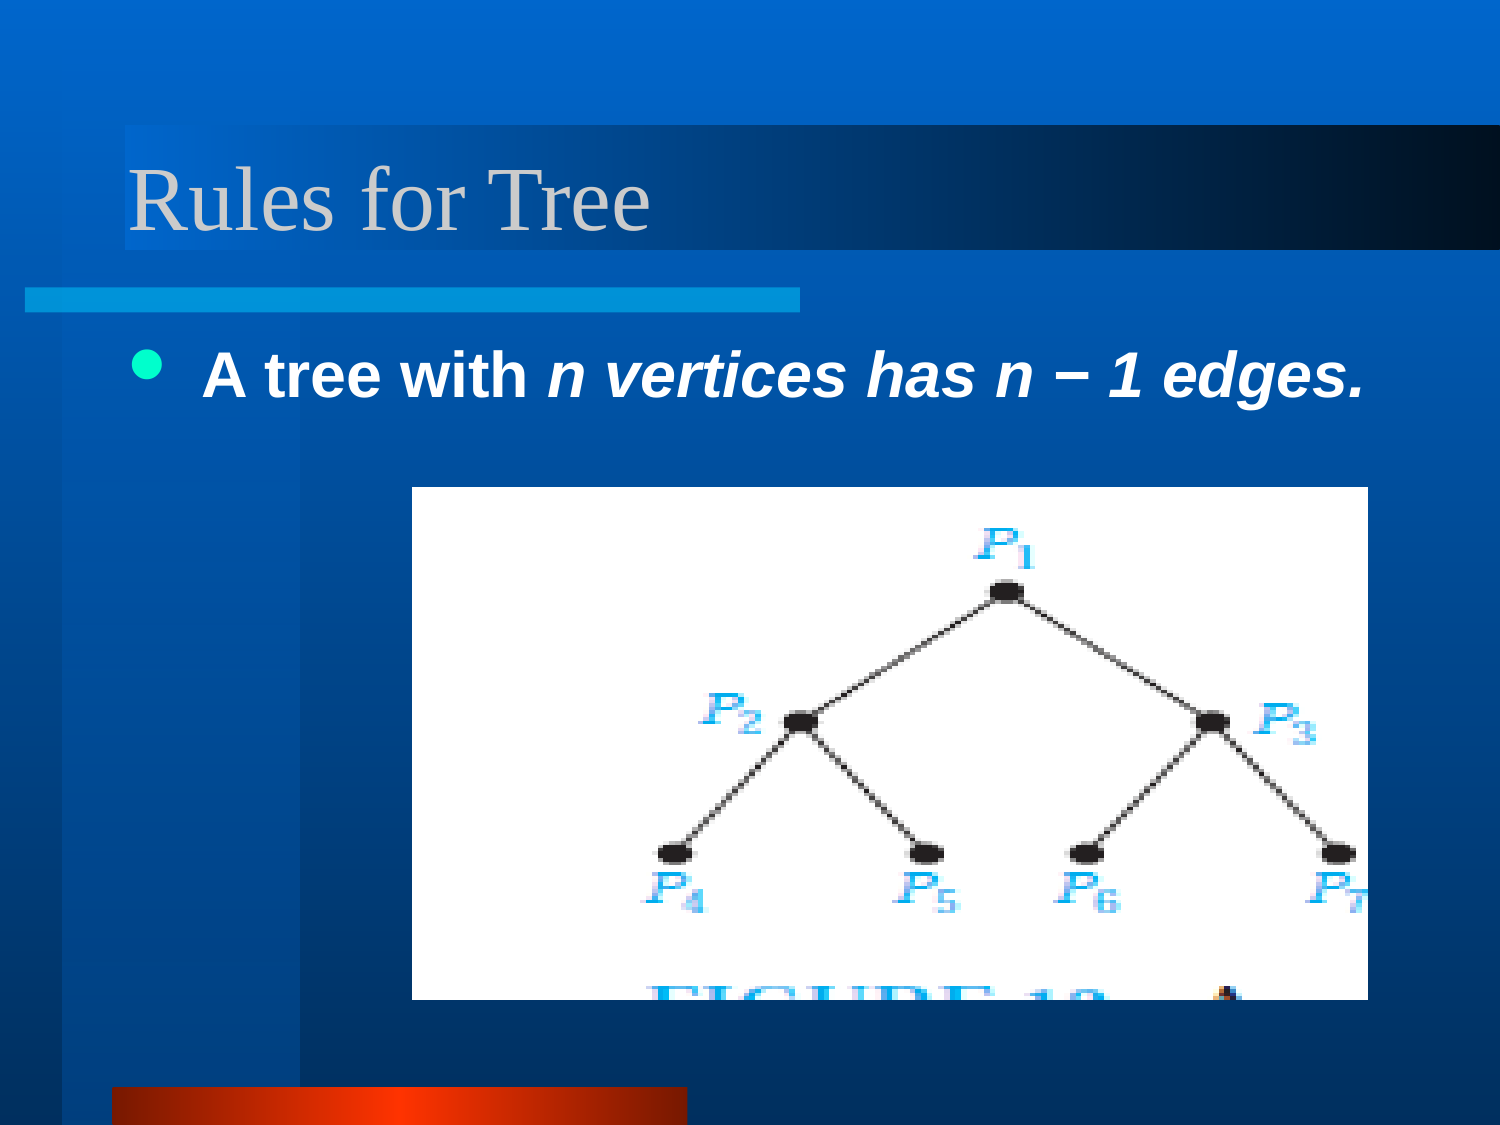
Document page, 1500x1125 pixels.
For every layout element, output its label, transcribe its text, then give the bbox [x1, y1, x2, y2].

title Rules for Tree [112, 99, 1388, 288]
list A tree with n vertices has n − 1 edges. [112, 324, 1388, 1000]
picture [412, 487, 1368, 1000]
